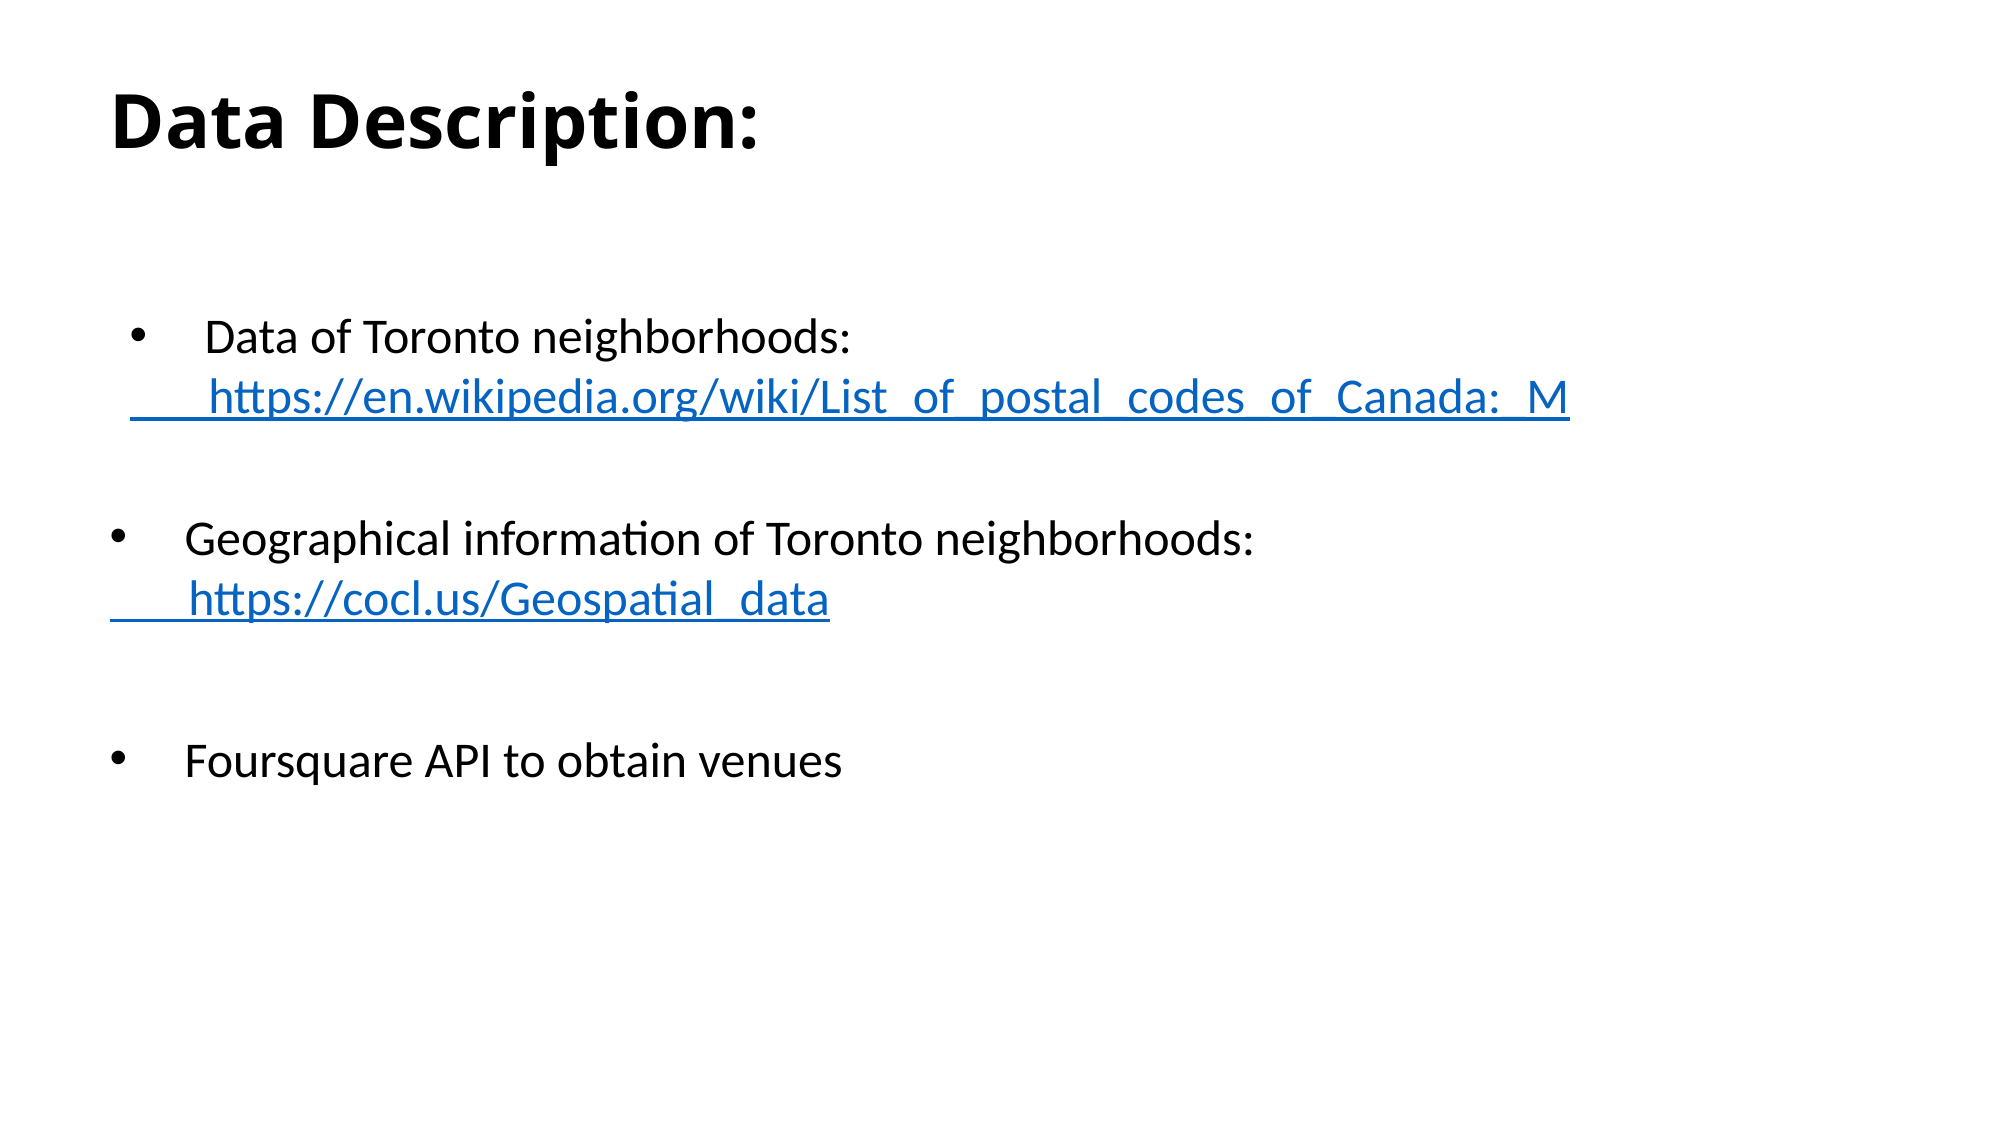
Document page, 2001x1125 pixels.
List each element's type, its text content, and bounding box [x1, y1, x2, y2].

text_box Data of Toronto neighborhoods: https://en.wikipedia.org/wiki/List_of_postal_codes_of_Canada:_M [114, 296, 1782, 498]
text_box Foursquare API to obtain venues [94, 719, 1880, 840]
title Data Description: [94, 56, 1979, 172]
text_box Geographical information of Toronto neighborhoods: https://cocl.us/Geospatial_data [94, 498, 1880, 719]
